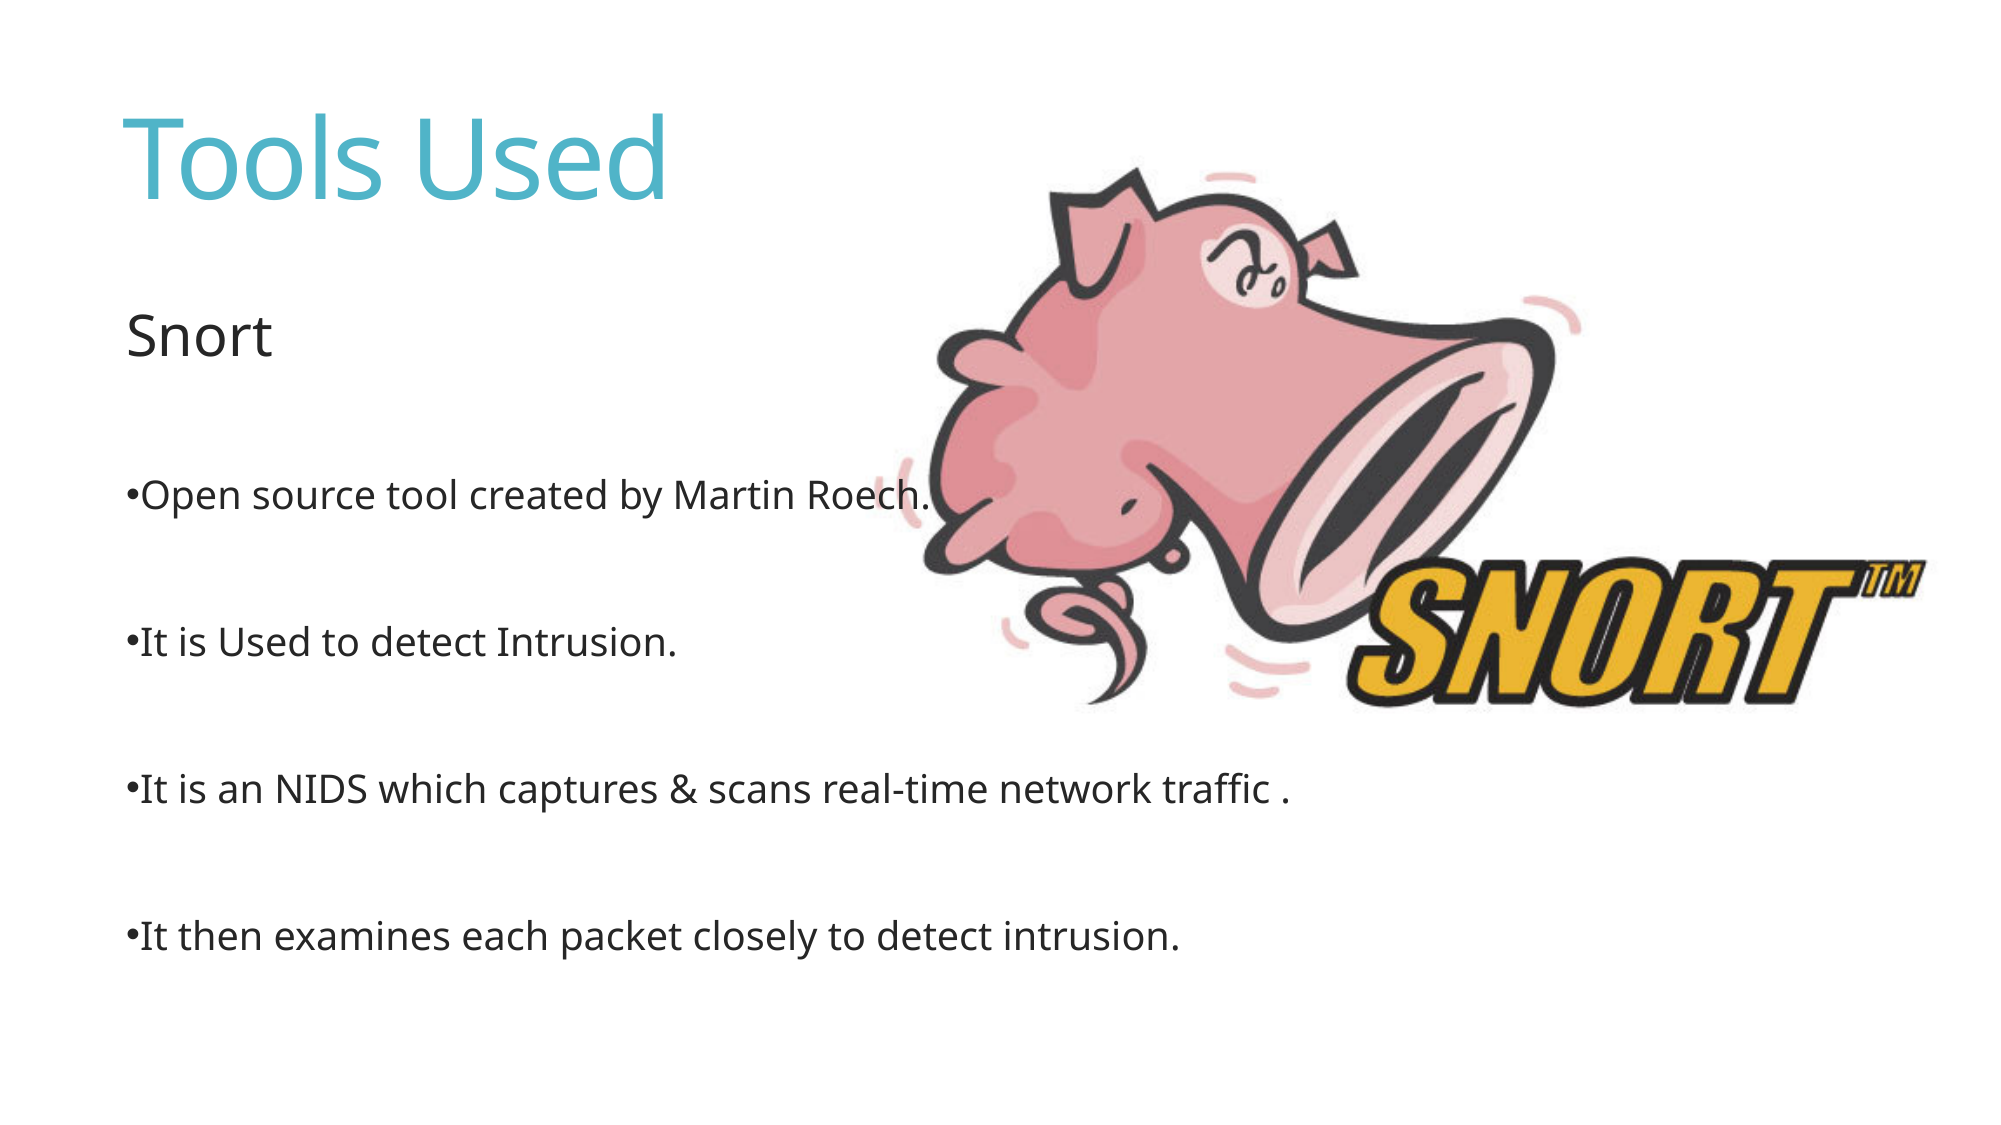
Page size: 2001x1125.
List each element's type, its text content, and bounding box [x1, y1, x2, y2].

list Snort Open source tool created by Martin Roech. It is Used to detect Intrusion. It is an NIDS which captures & scans real-time network traffic . It then examines each packet closely to detect intrusion. [111, 302, 1876, 967]
title Tools Used [107, 28, 1875, 301]
picture [852, 128, 1959, 745]
